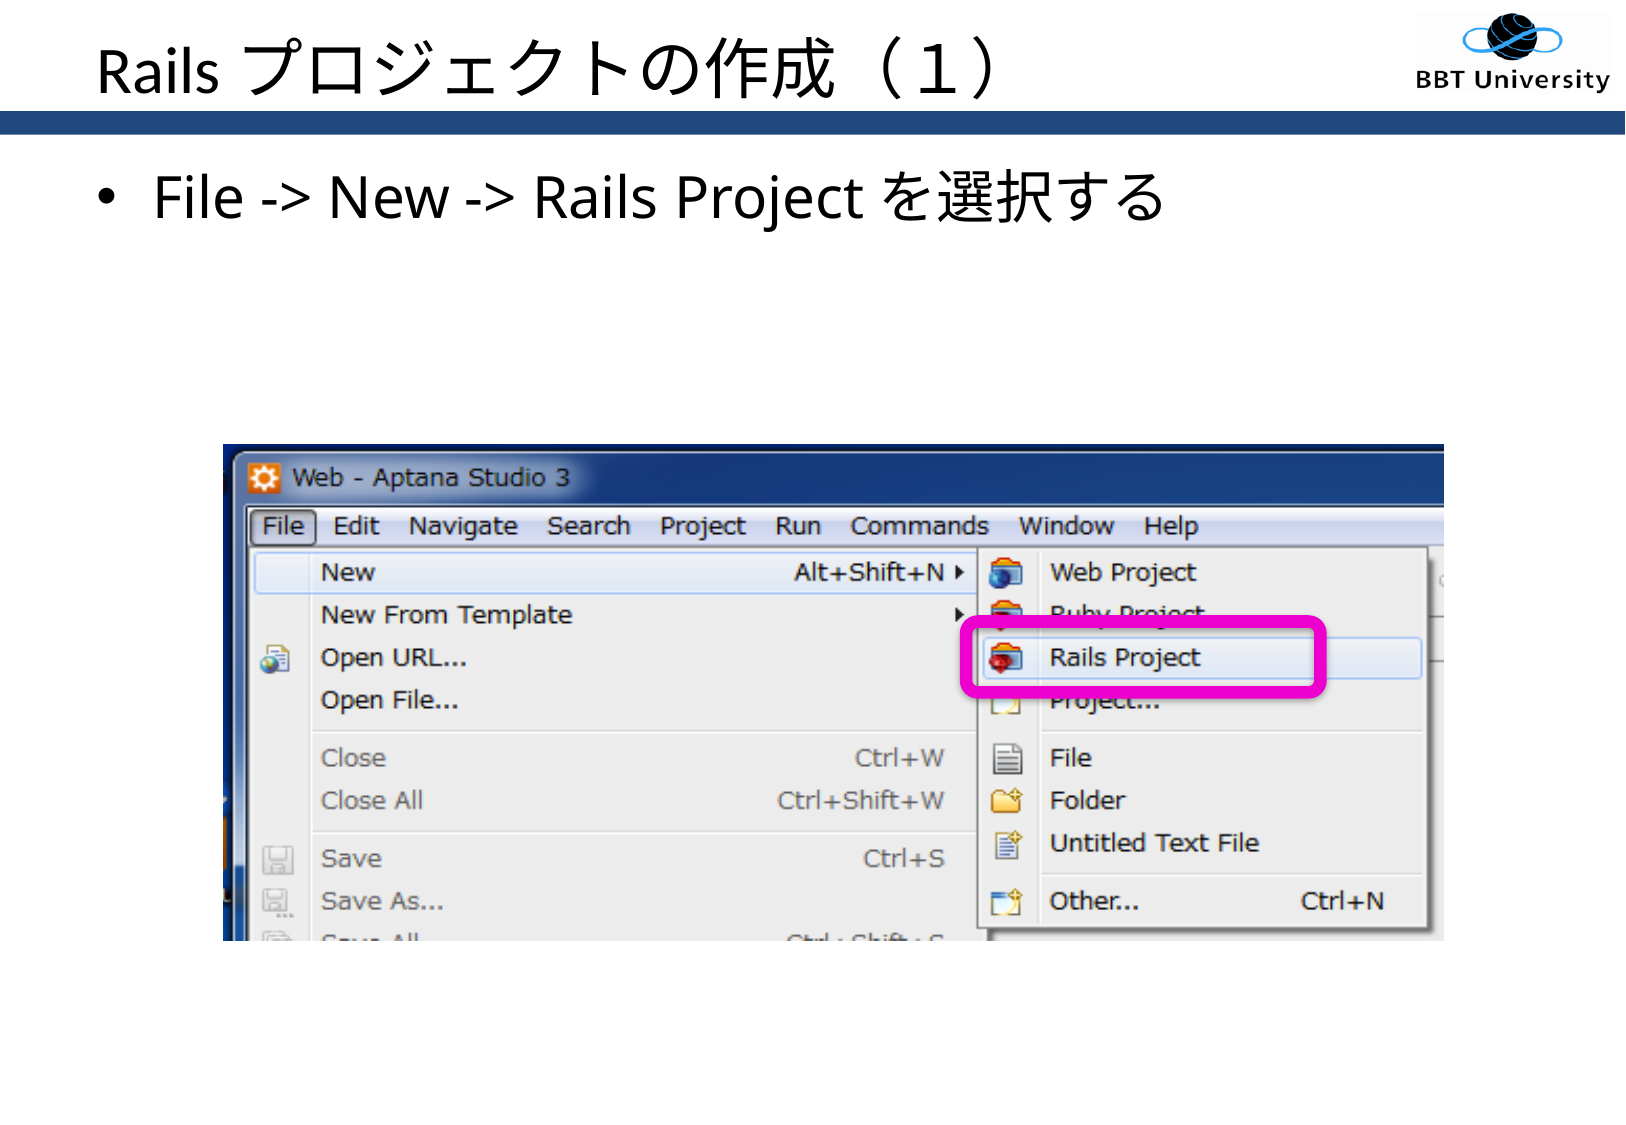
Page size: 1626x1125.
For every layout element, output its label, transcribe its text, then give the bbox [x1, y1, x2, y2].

title Railsプロジェクトの作成（１） [81, 24, 1544, 109]
list File -> New -> Rails Projectを選択する [81, 152, 1544, 1005]
picture [1401, 0, 1625, 110]
picture [223, 444, 1444, 941]
